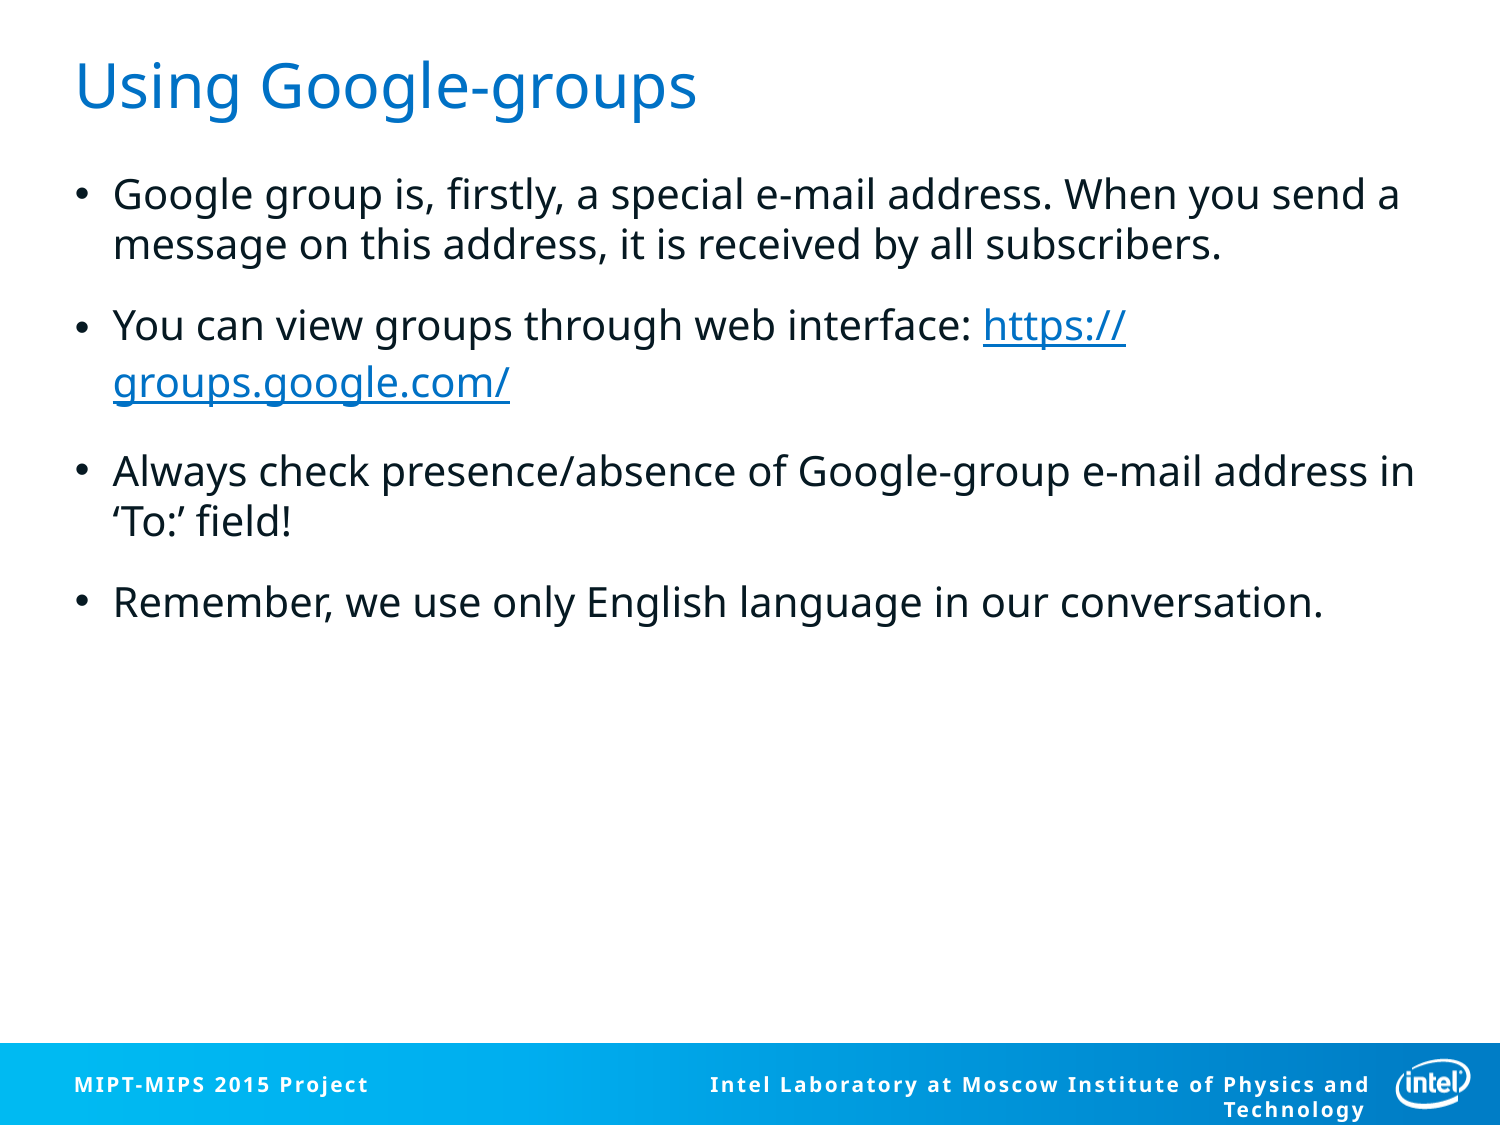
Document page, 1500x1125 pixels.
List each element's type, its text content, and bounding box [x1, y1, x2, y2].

picture [1243, 1043, 1253, 1125]
list Google group is, firstly, a special e-mail address. When you send a message on this address, it is received by all subscribers. You can view groups through web interface: https://groups.google.com/ Always check presence/absence of Google-group e-mail address in ‘To:’ field! Remember, we use only English language in our conversation. [74, 167, 1458, 971]
picture [1307, 1043, 1314, 1125]
title Using Google-groups [74, 66, 1425, 167]
picture [1324, 1043, 1500, 1125]
picture [1289, 1043, 1296, 1125]
